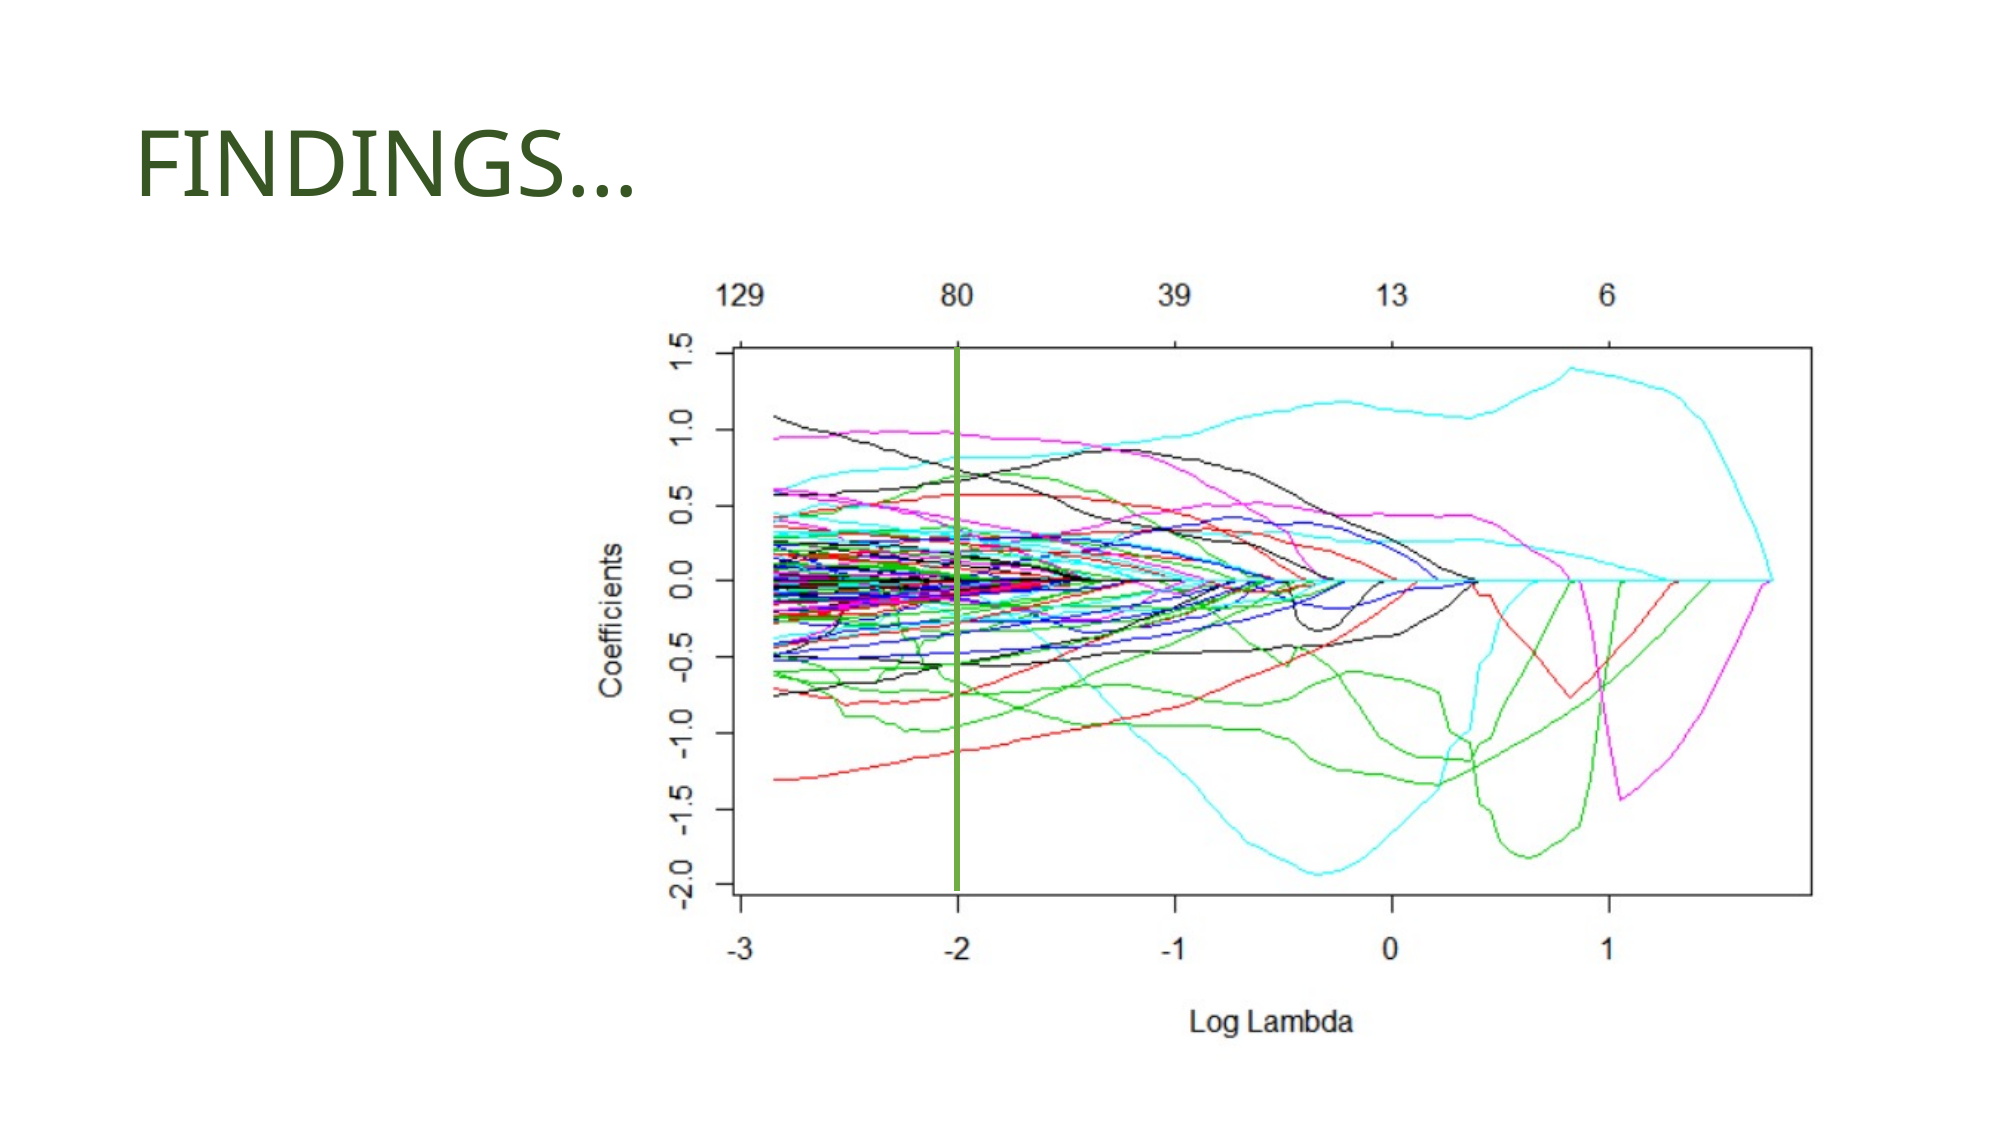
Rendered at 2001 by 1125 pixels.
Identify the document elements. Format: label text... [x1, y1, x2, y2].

title FINDINGS… [118, 57, 1844, 276]
picture [587, 274, 1881, 1068]
